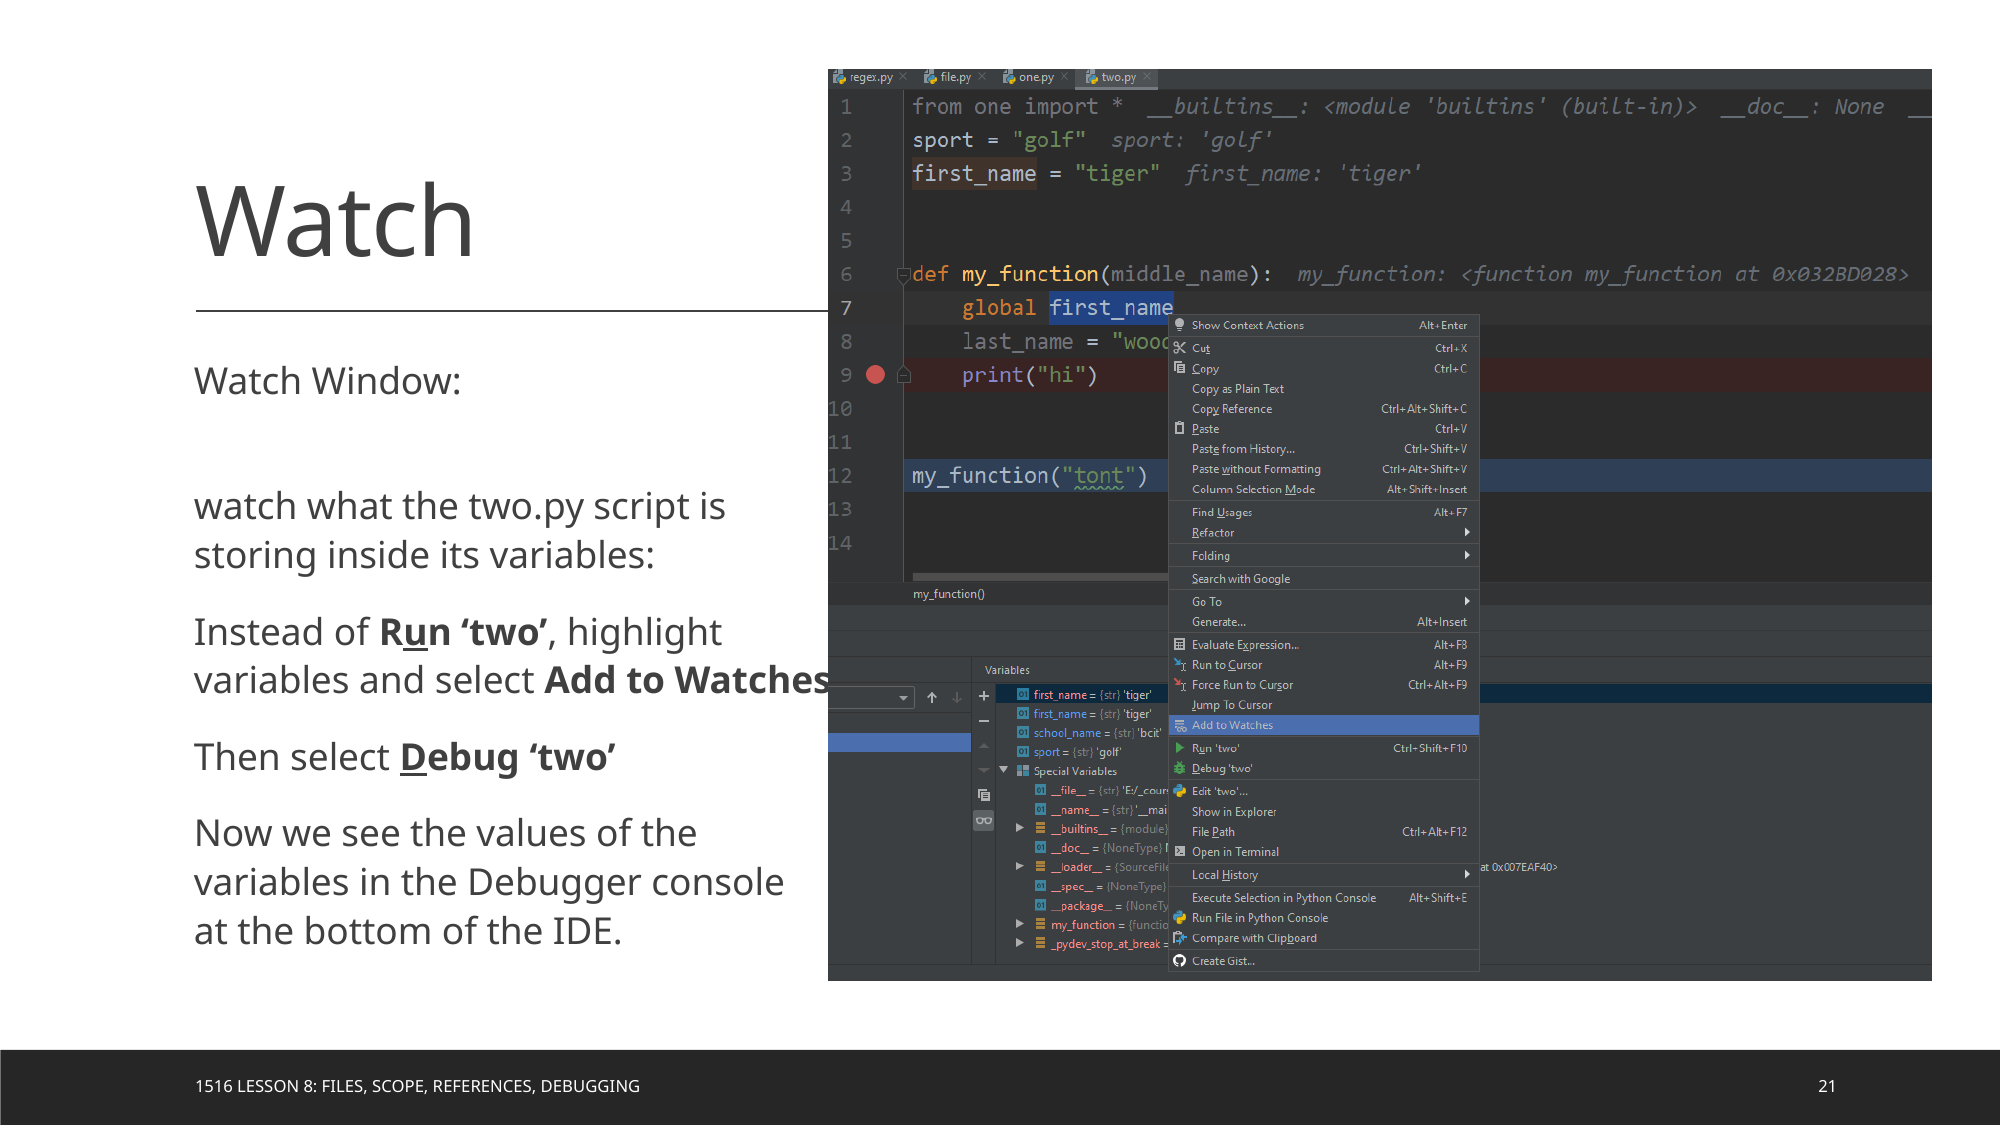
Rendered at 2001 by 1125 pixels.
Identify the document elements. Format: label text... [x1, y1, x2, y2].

list Watch Window: watch what the two.py script is storing inside its variables: Instead of Run ‘two’, highlight variables and select Add to Watches Then select Debug ‘two’ Now we see the values of the variables in the Debugger console at the bottom of the IDE. [180, 345, 825, 963]
picture [827, 68, 1932, 981]
slide_number 21 [1803, 1057, 1932, 1118]
title Watch [180, 47, 1830, 285]
footer 1516 Lesson 8: Files, Scope, References, Debugging [180, 1057, 1299, 1118]
